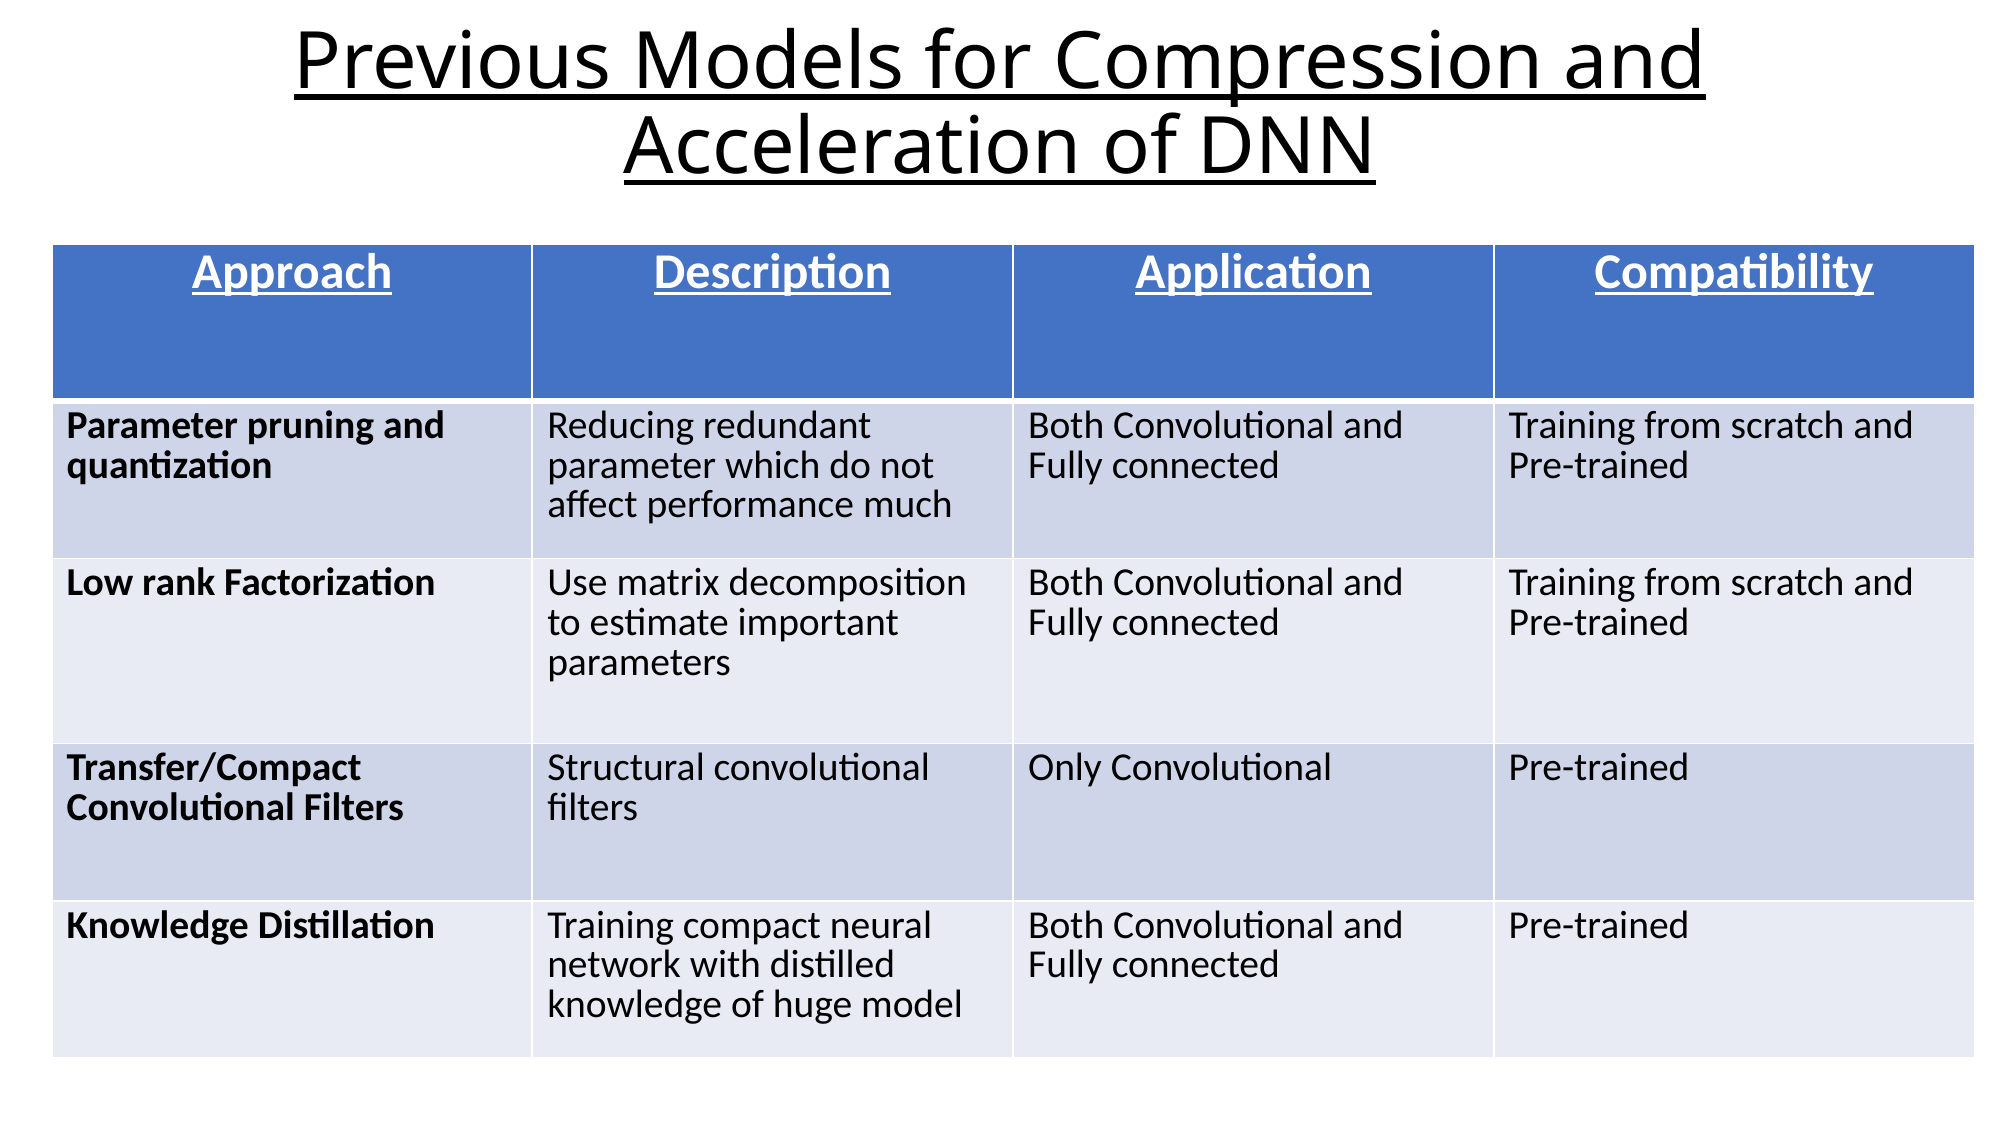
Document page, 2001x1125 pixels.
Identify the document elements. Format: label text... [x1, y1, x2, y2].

table_cell Both Convolutional and Fully connected [1014, 902, 1493, 1057]
table_cell Pre-trained [1495, 902, 1974, 1057]
table_header Description [533, 245, 1012, 398]
table_header Approach [53, 245, 531, 398]
table_cell Pre-trained [1495, 744, 1974, 900]
table_cell Reducing redundant parameter which do not affect performance much [533, 404, 1012, 558]
table_cell Only Convolutional [1014, 744, 1493, 900]
table_cell Training from scratch and Pre-trained [1495, 404, 1974, 558]
title Previous Models for Compression and Acceleration of DNN [51, 38, 1949, 199]
table_header Compatibility [1495, 245, 1974, 398]
table_cell Both Convolutional and Fully connected [1014, 404, 1493, 558]
table_cell Knowledge Distillation [53, 902, 531, 1057]
table_cell Structural convolutional filters [533, 744, 1012, 900]
table_cell Use matrix decomposition to estimate important parameters [533, 559, 1012, 743]
table_cell Parameter pruning and quantization [53, 404, 531, 558]
table_cell Training from scratch and Pre-trained [1495, 559, 1974, 743]
table_header Application [1014, 245, 1493, 398]
table_cell Low rank Factorization [53, 559, 531, 743]
table_cell Transfer/Compact Convolutional Filters [53, 744, 531, 900]
table_cell Both Convolutional and Fully connected [1014, 559, 1493, 743]
table_cell Training compact neural network with distilled knowledge of huge model [533, 902, 1012, 1057]
